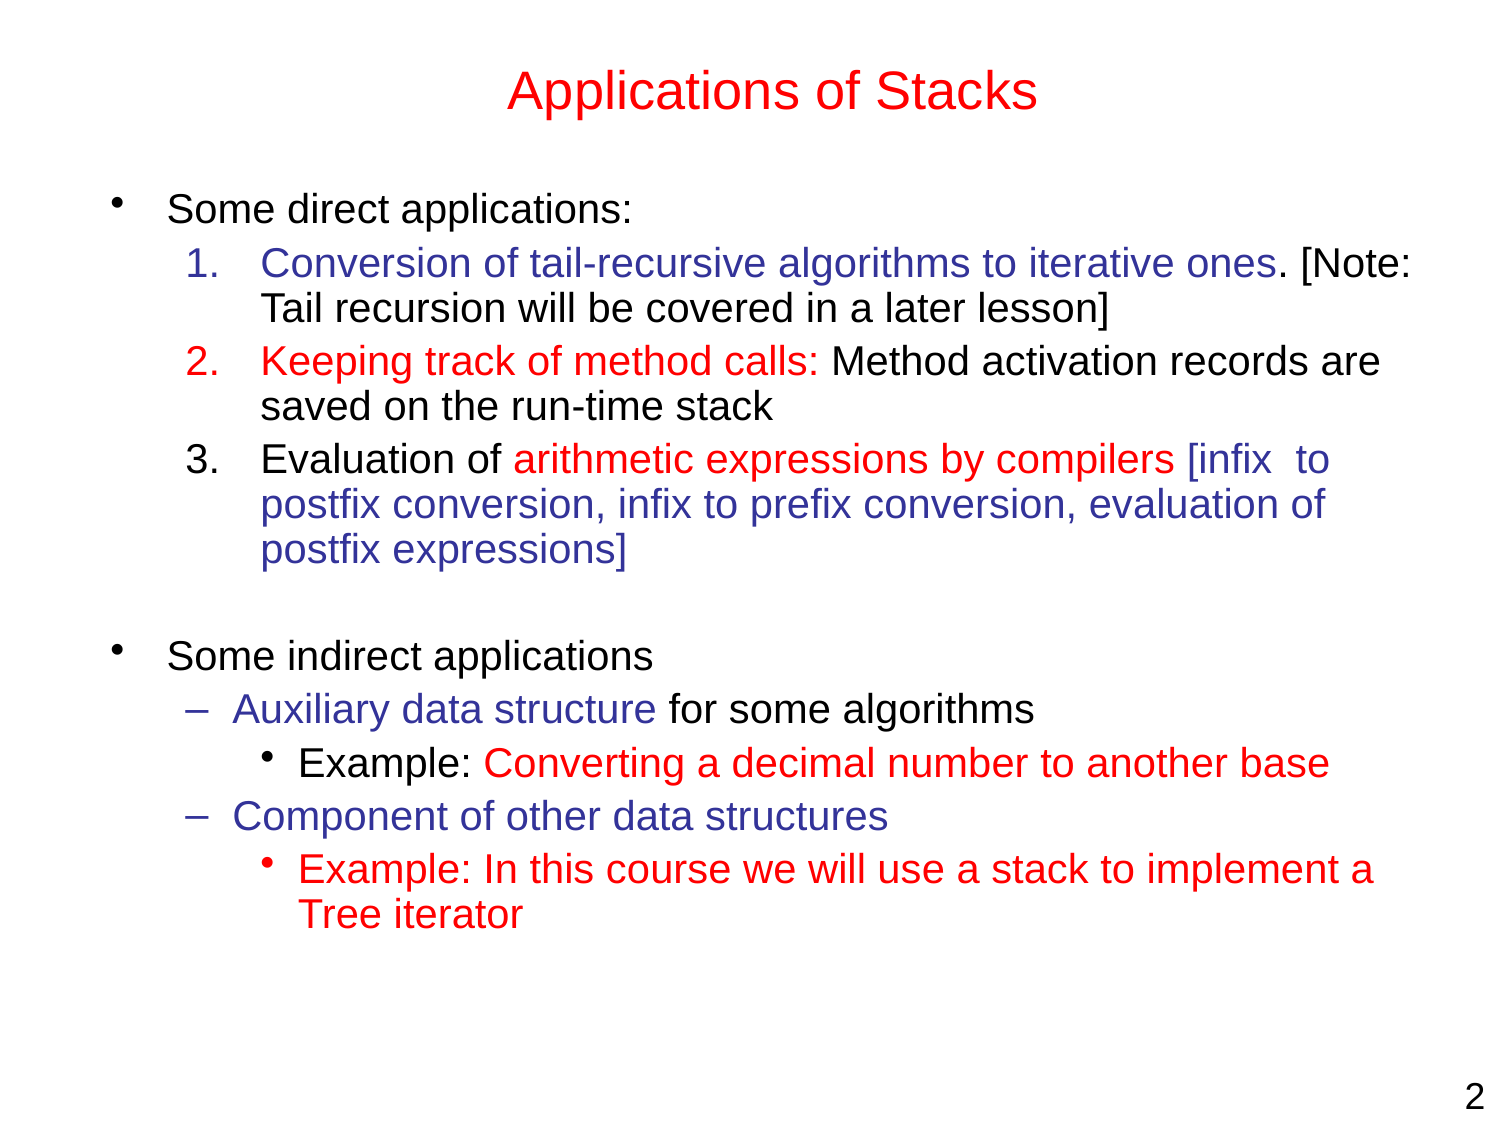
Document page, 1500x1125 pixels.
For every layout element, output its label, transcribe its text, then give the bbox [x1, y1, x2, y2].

title Applications of Stacks [135, 54, 1412, 122]
list Some direct applications: Conversion of tail-recursive algorithms to iterative ones. [Note: Tail recursion will be covered in a later lesson] Keeping track of method calls: Method activation records are saved on the run-time stack Evaluation of arithmetic expressions by compilers [infix to postfix conversion, infix to prefix conversion, evaluation of postfix expressions] Some indirect applications Auxiliary data structure for some algorithms Example: Converting a decimal number to another base Component of other data structures Example: In this course we will use a stack to implement a Tree iterator [95, 180, 1446, 1001]
